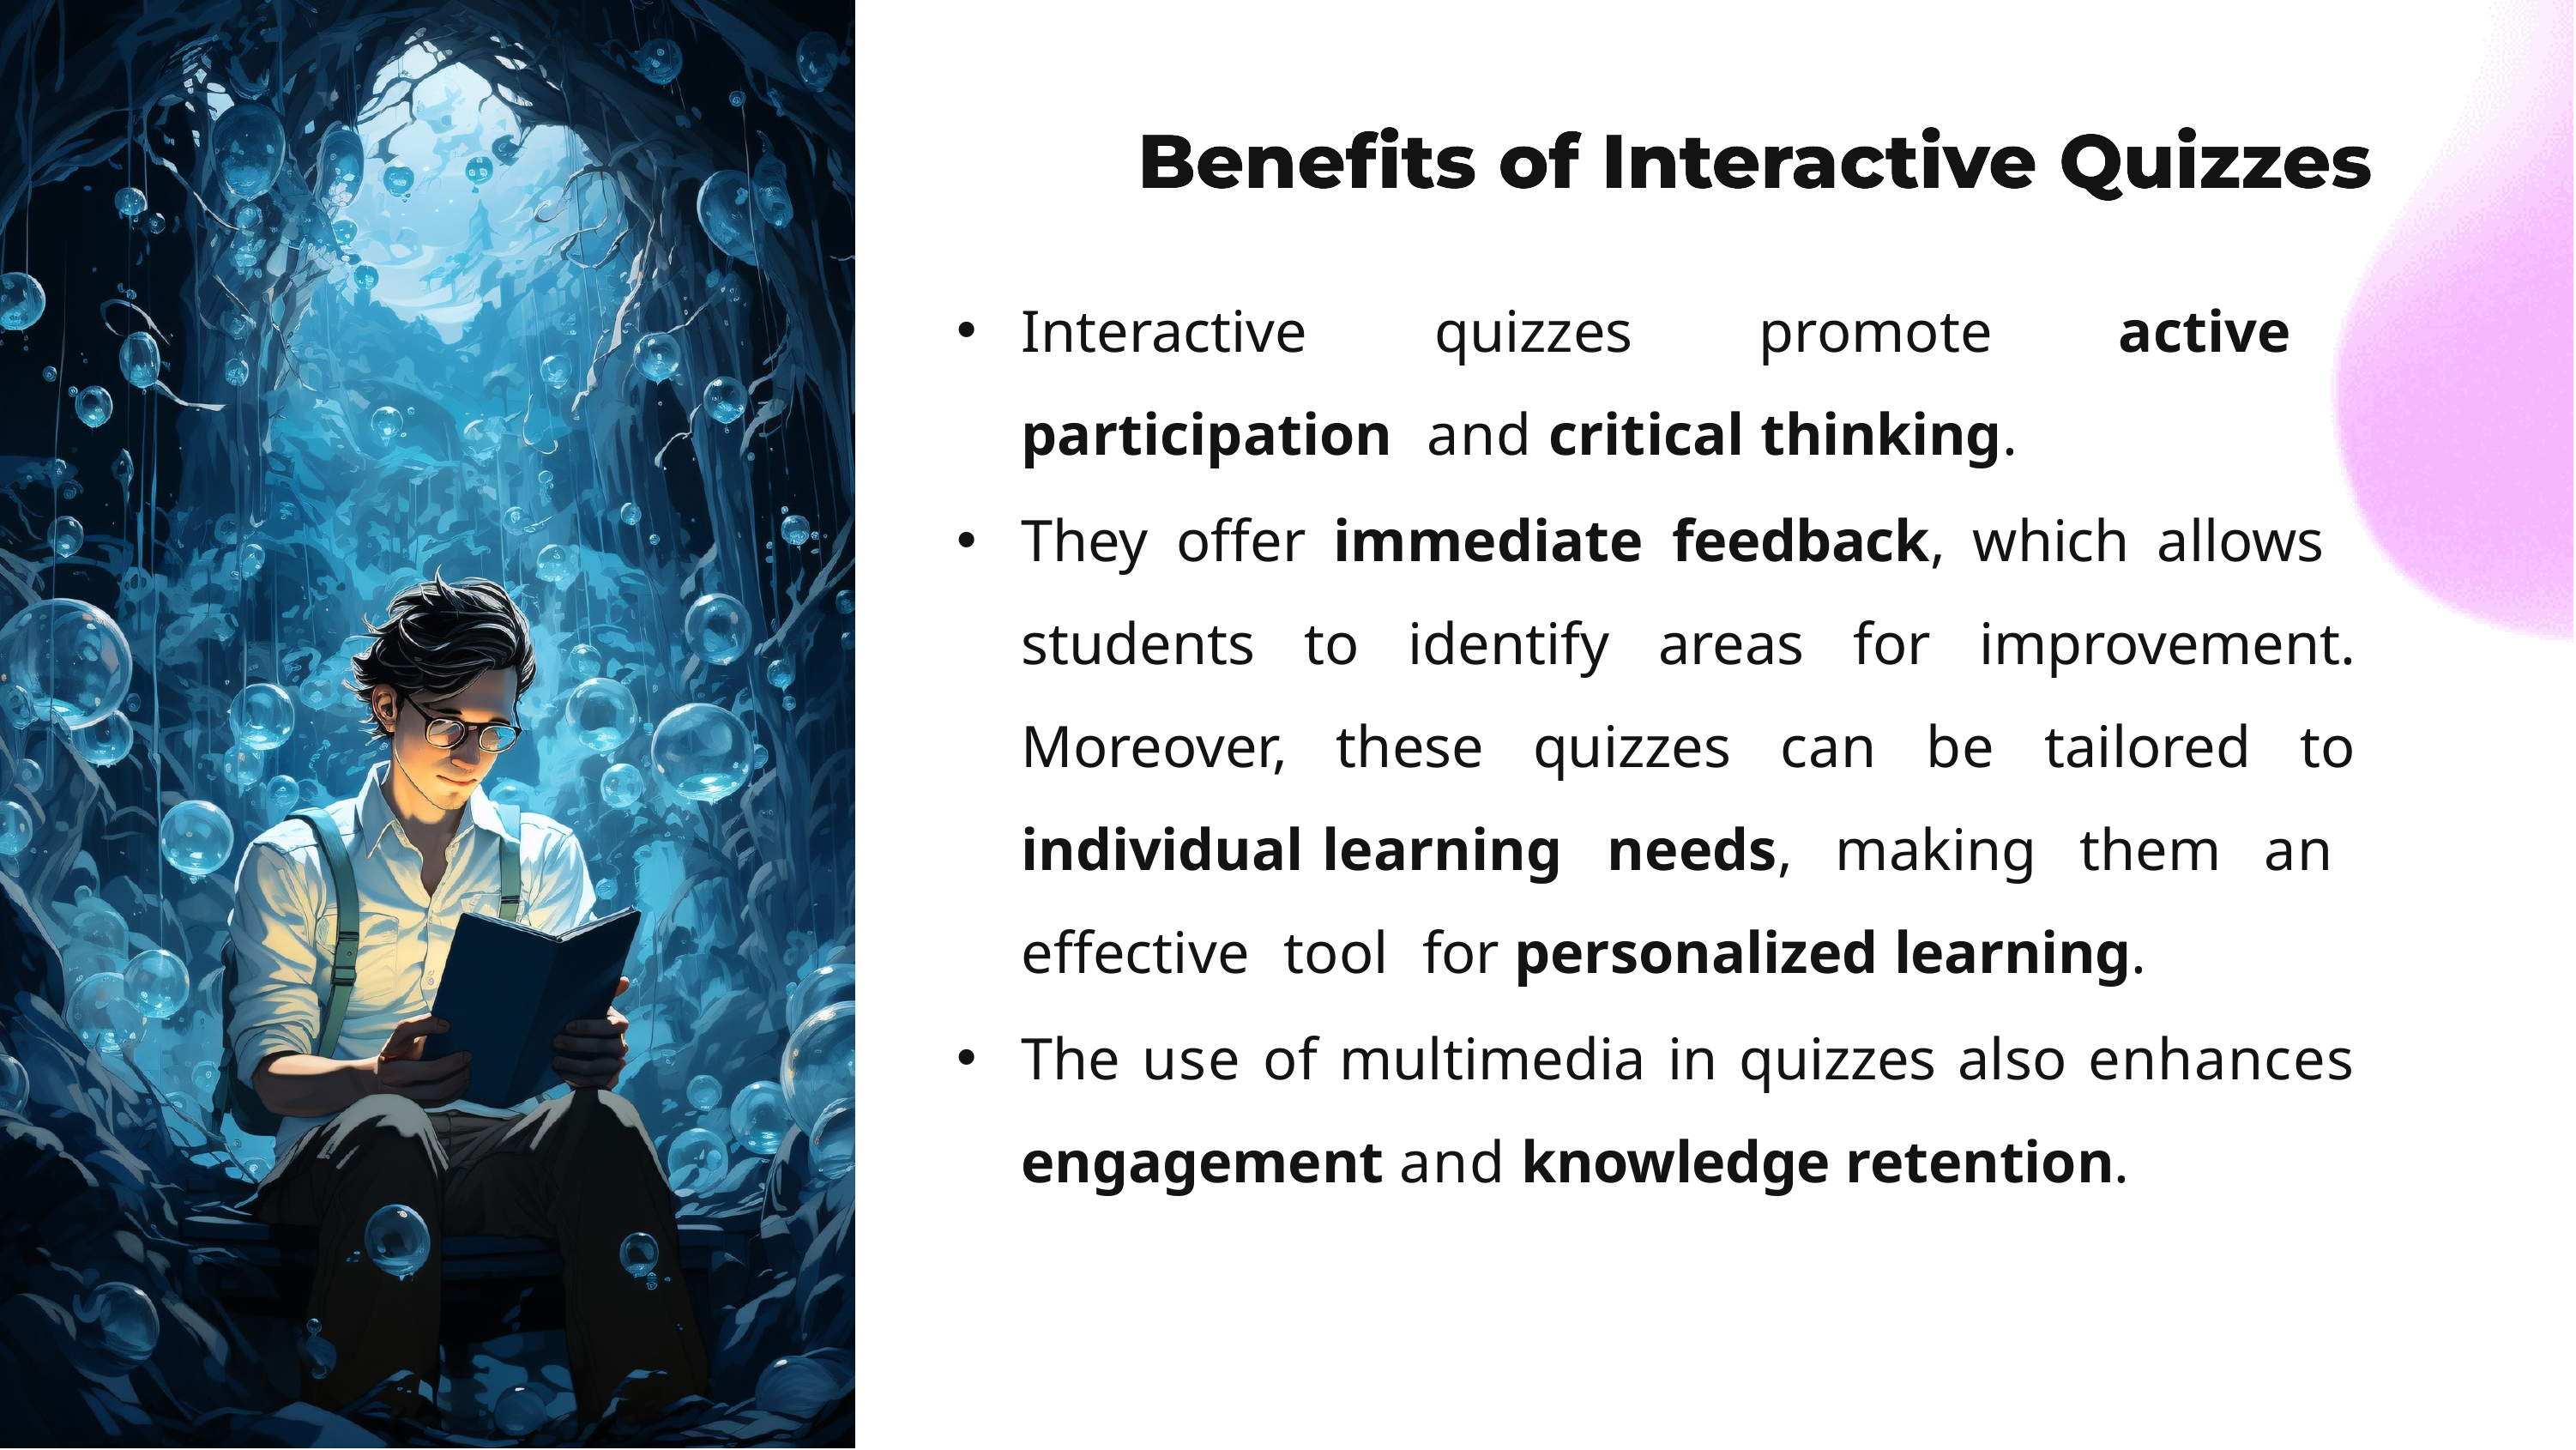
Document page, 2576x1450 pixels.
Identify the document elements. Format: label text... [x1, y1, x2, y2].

text_box Interactive quizzes promote active participation and critical thinking. They offer immediate feedback, which allows students to identify areas for improvement. Moreover, these quizzes can be tailored to individual learning needs, making them an effective tool for personalized learning. The use of multimedia in quizzes also enhances engagement and knowledge retention. [955, 257, 2356, 1194]
picture [0, 0, 2573, 1448]
